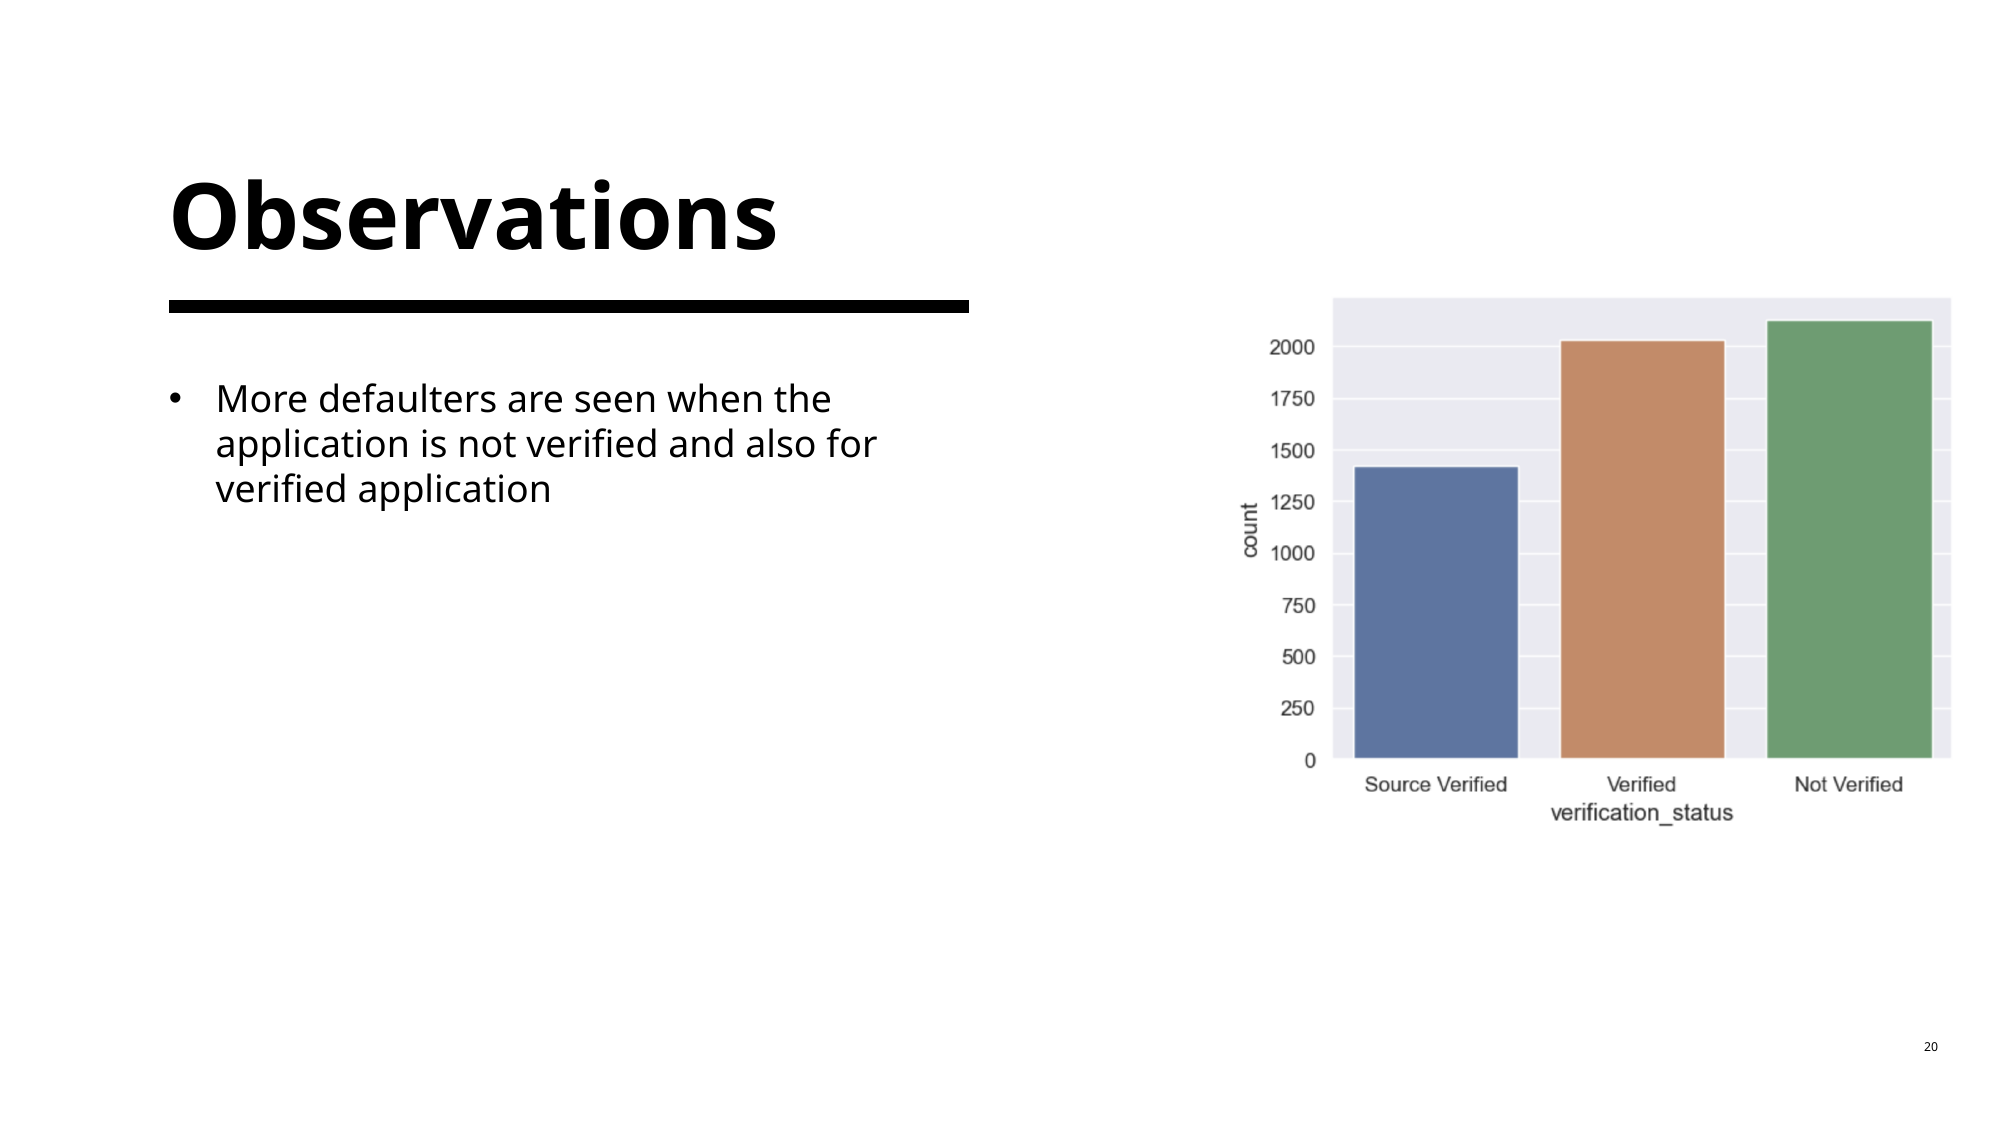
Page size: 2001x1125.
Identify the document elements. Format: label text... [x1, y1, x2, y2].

picture [1206, 283, 2000, 835]
slide_number 20 [1885, 1032, 1954, 1063]
title Observations [168, 163, 969, 270]
list More defaulters are seen when the application is not verified and also for verified application [168, 375, 969, 961]
